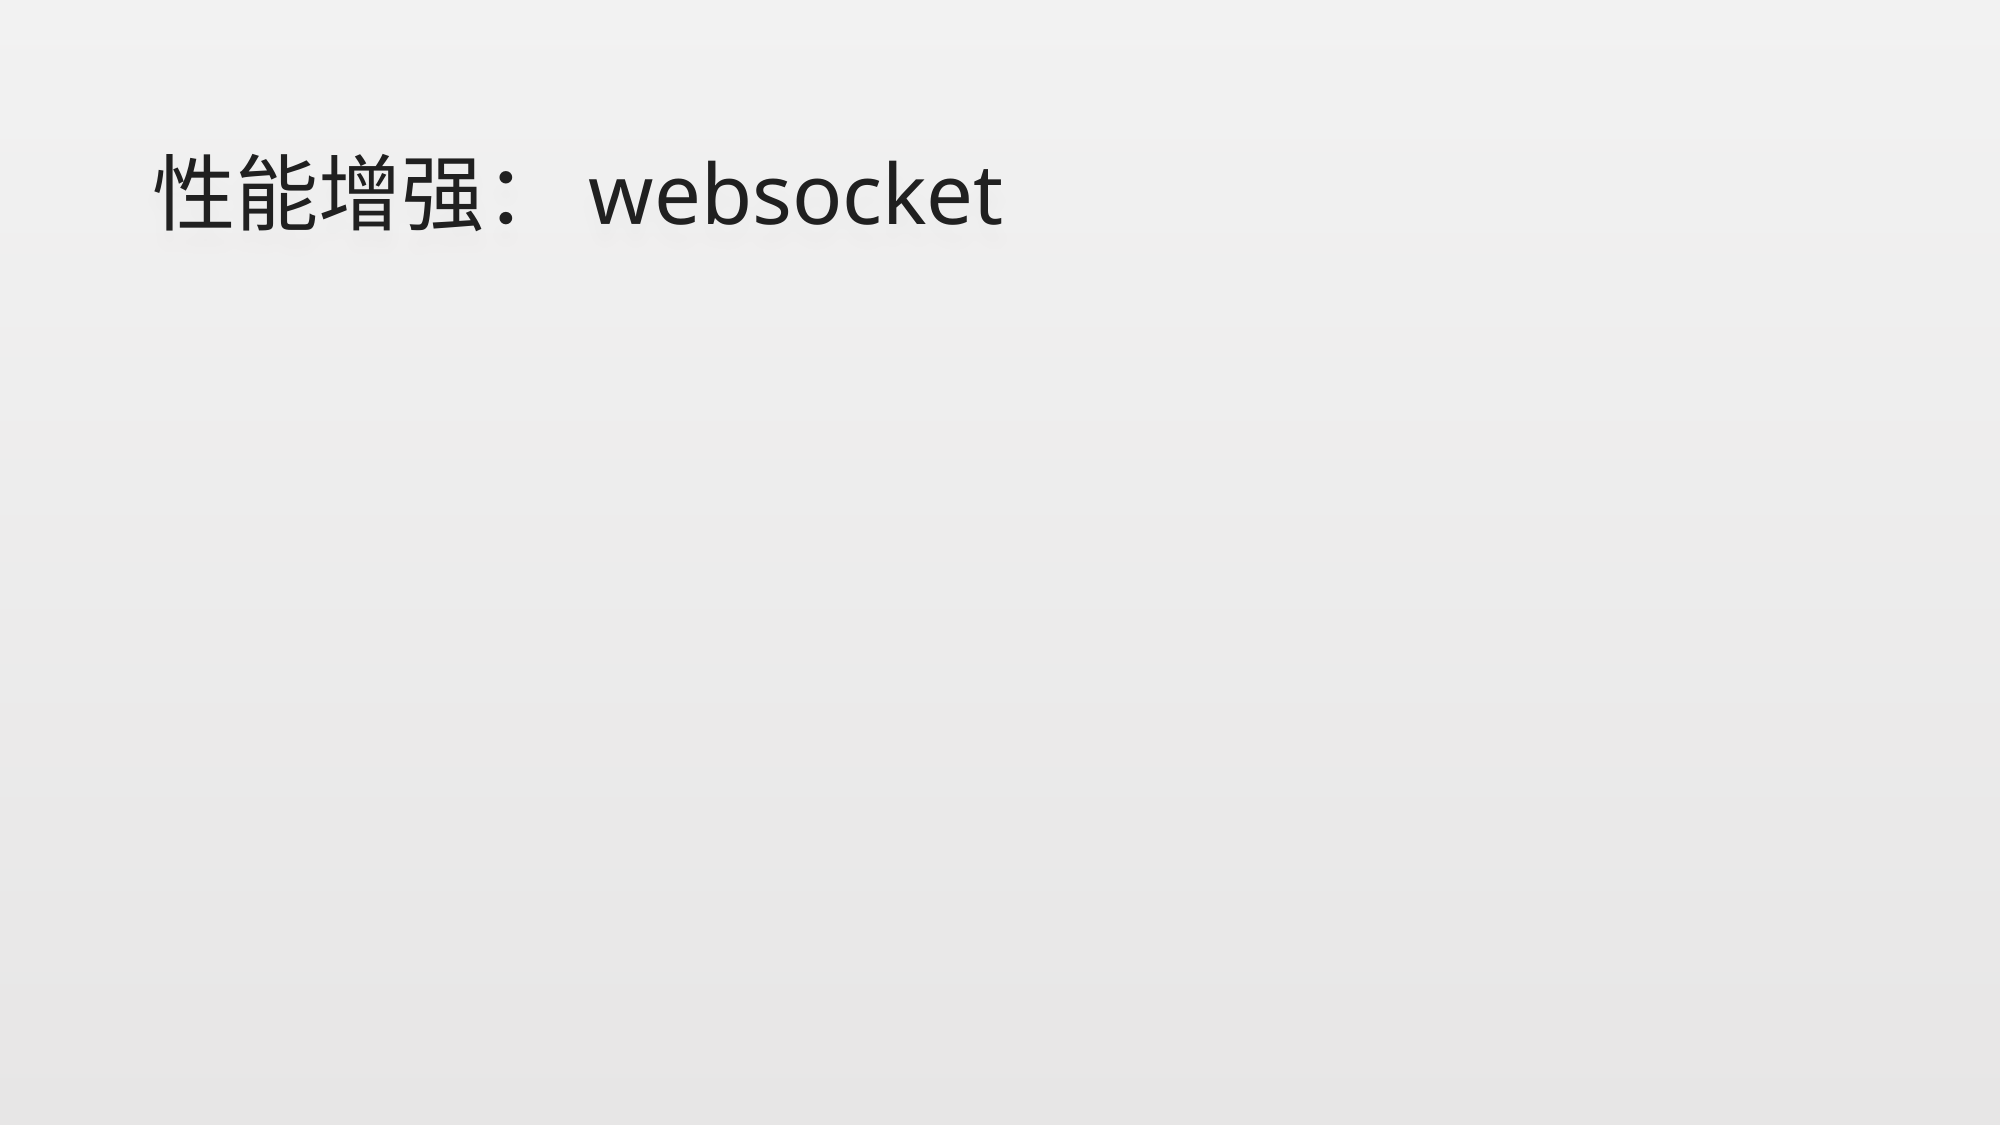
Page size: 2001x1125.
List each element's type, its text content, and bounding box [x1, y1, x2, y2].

title 性能增强：websocket [137, 32, 1863, 250]
